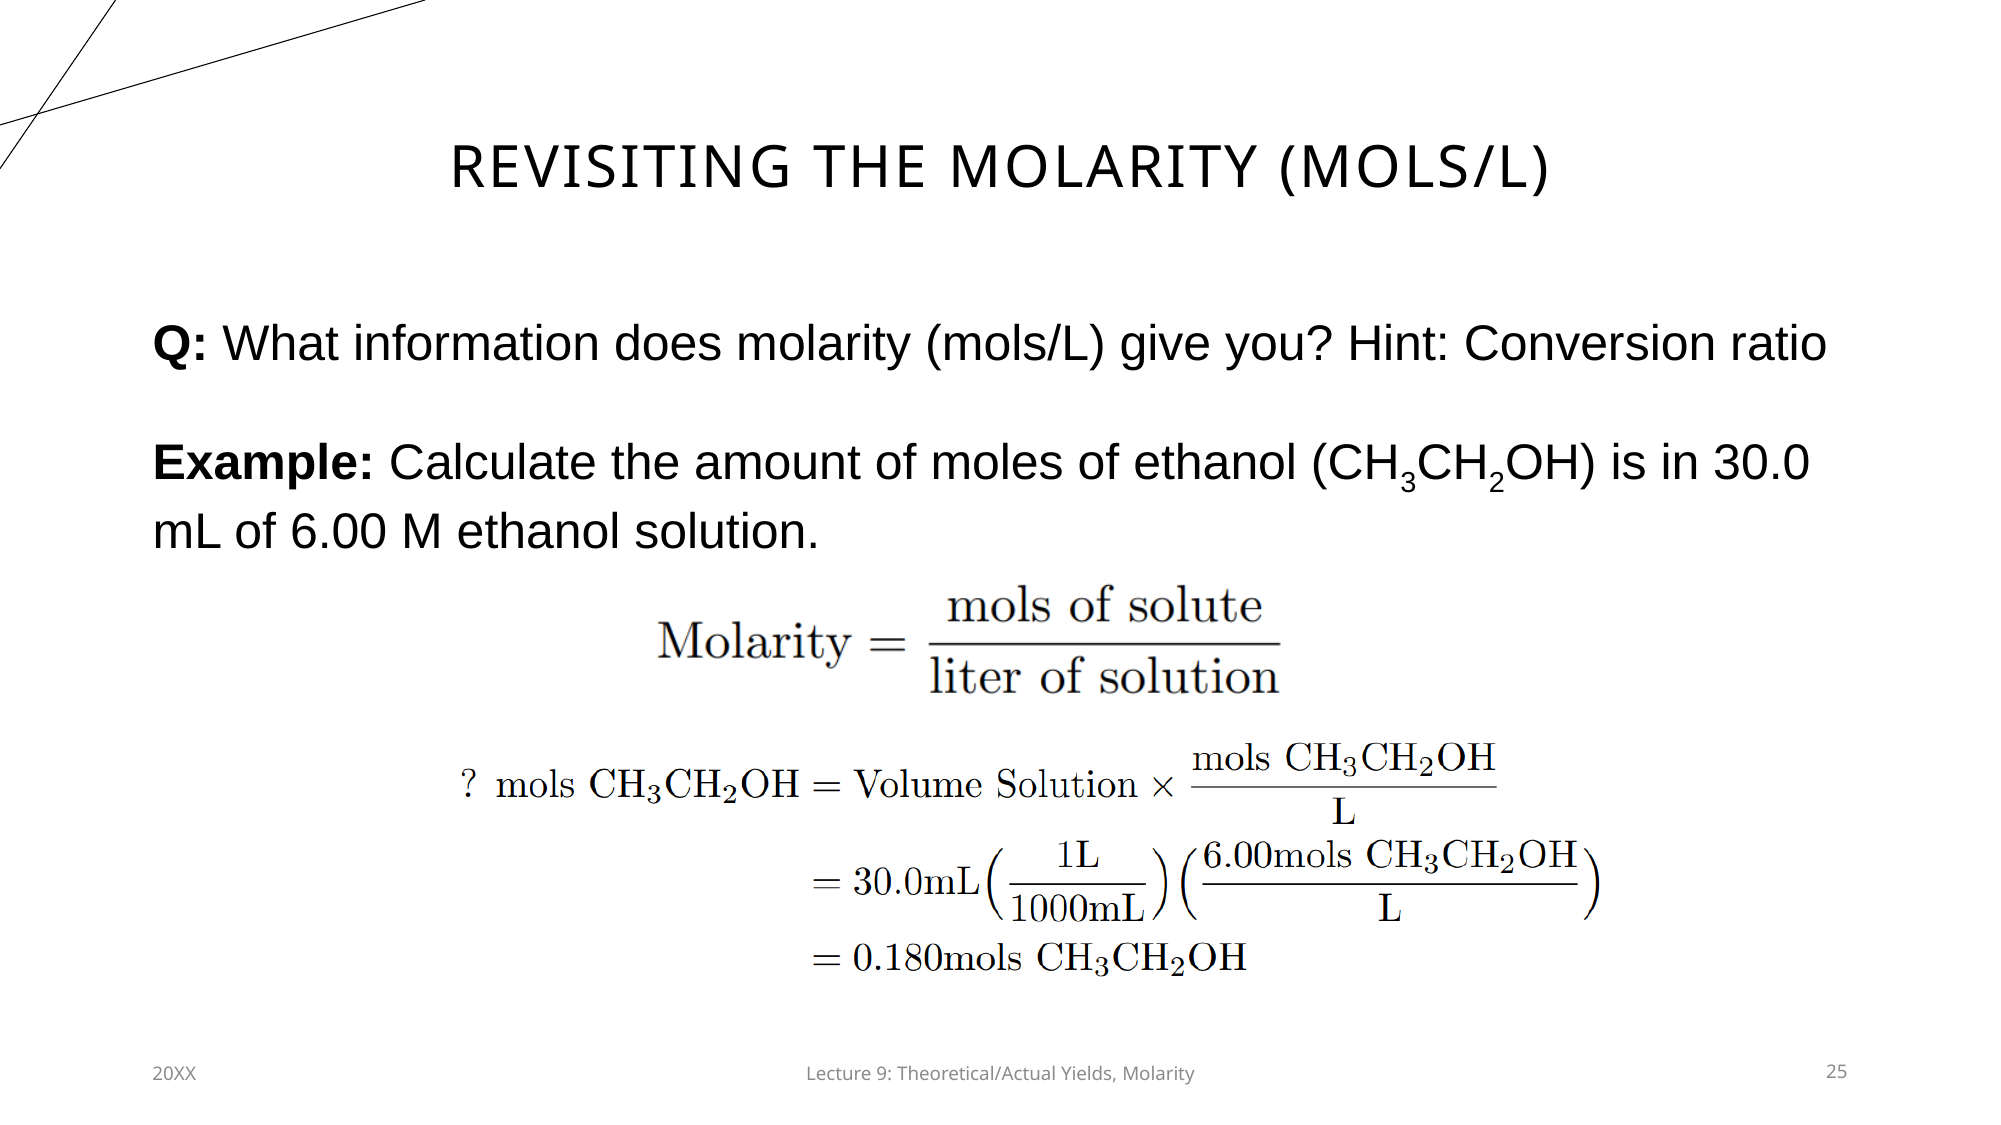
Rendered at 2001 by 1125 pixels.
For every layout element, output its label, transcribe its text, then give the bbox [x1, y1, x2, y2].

slide_number 20XX [137, 1042, 588, 1103]
picture [452, 732, 1612, 1000]
slide_number 25 [1412, 1042, 1863, 1103]
text_box Q: What information does molarity (mols/L) give you? Hint: Conversion ratio Example: Calculate the amount of moles of ethanol (CH3CH2OH) is in 30.0 mL of 6.00 M ethanol solution. [137, 302, 1858, 566]
picture [640, 562, 1299, 728]
title Revisiting the molarity (mols/L) [137, 59, 1863, 278]
footer Lecture 9: Theoretical/Actual Yields, Molarity​ [662, 1042, 1338, 1103]
